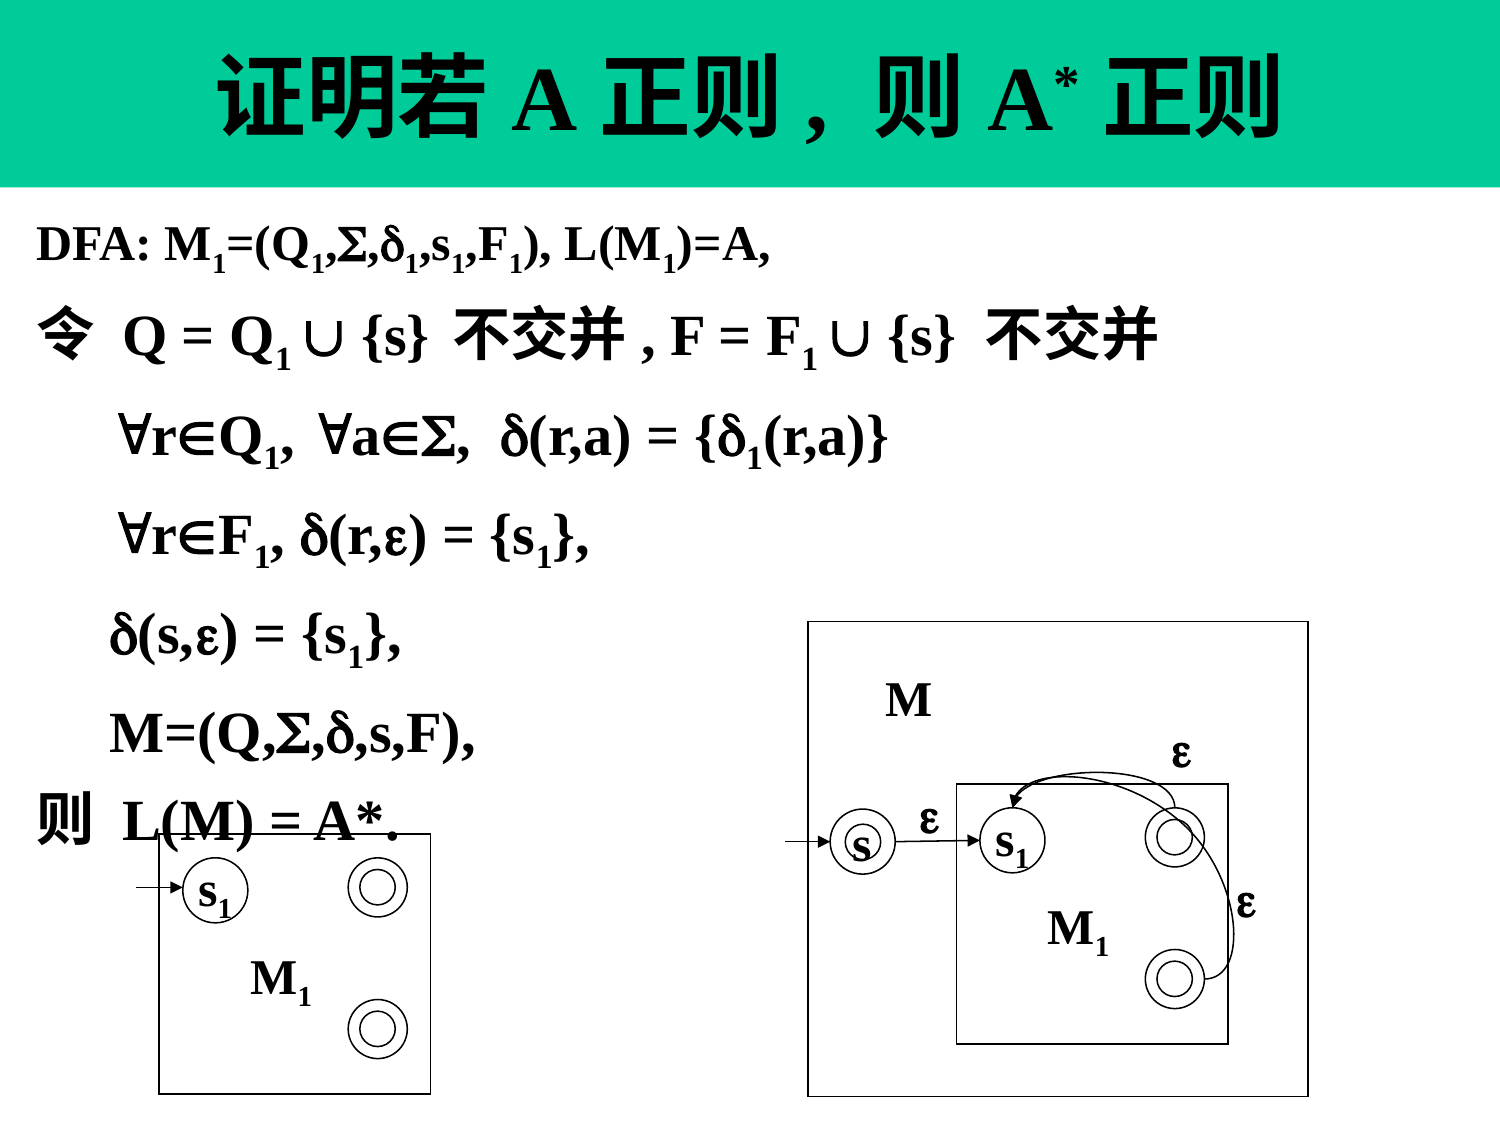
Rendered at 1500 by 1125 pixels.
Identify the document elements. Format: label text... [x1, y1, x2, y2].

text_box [785, 621, 1308, 1097]
title 证明若A正则, 则A*正则 [0, 0, 1500, 188]
text_box DFA: M1=(Q1,,1,s1,F1), L(M1)=A, 令 Q = Q1  {s} 不交并, F = F1  {s} 不交并 rQ1, a, (r,a) = {1(r,a)} rF1, (r,) = {s1}, (s,) = {s1}, M=(Q,,,s,F), 则 L(M) = A*. [21, 196, 1188, 860]
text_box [135, 833, 431, 1095]
